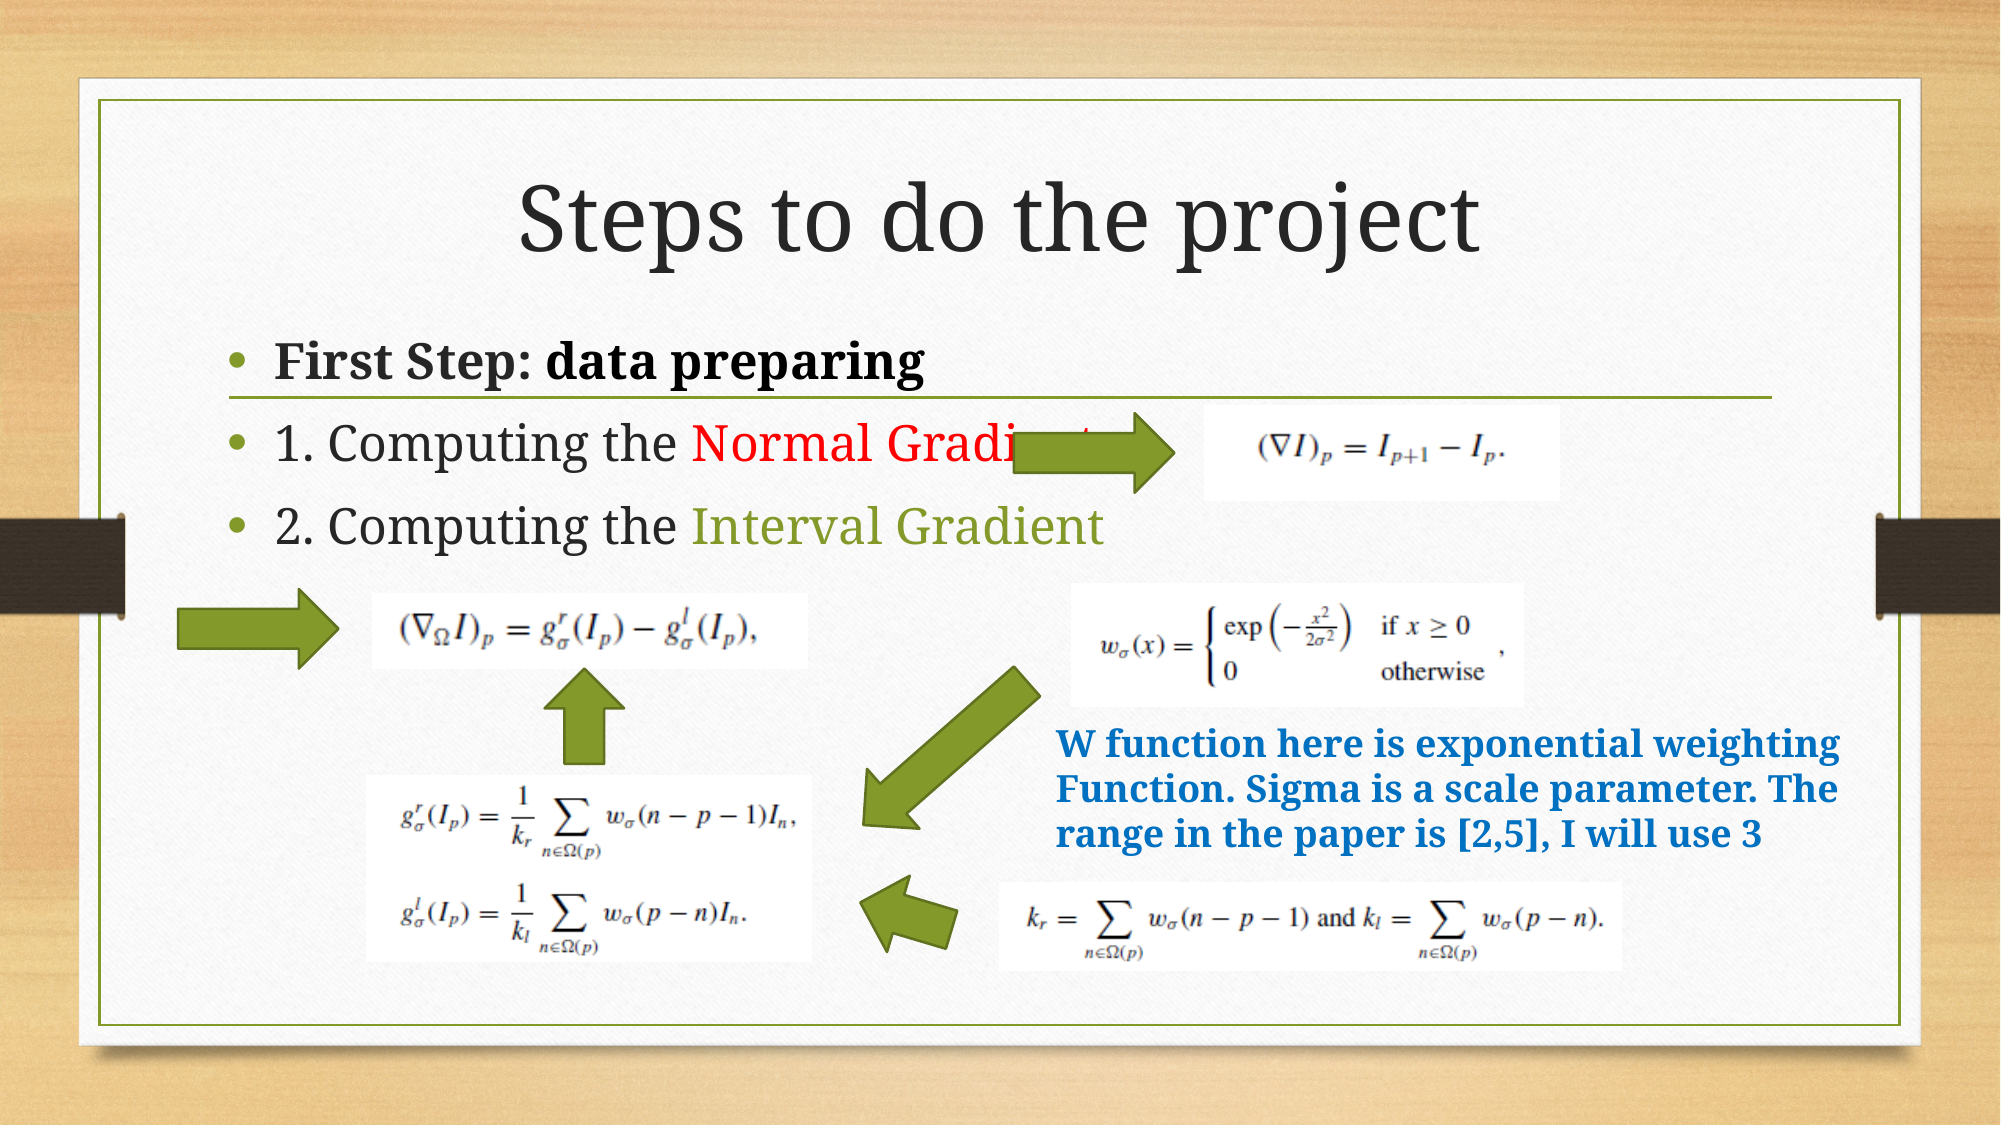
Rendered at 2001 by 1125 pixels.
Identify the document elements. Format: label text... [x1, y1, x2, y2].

text_box [862, 665, 1042, 830]
text_box [859, 874, 959, 954]
text_box [543, 669, 626, 766]
text_box W function here is exponential weighting Function. Sigma is a scale parameter. The range in the paper is [2,5], I will use 3 [1041, 712, 1856, 863]
title Steps to do the project [212, 107, 1788, 321]
text_box [176, 587, 340, 670]
text_box [1012, 412, 1176, 494]
picture [0, 0, 2001, 1125]
list First Step: data preparing 1. Computing the Normal Gradient 2. Computing the Interval Gradient [212, 321, 1788, 867]
